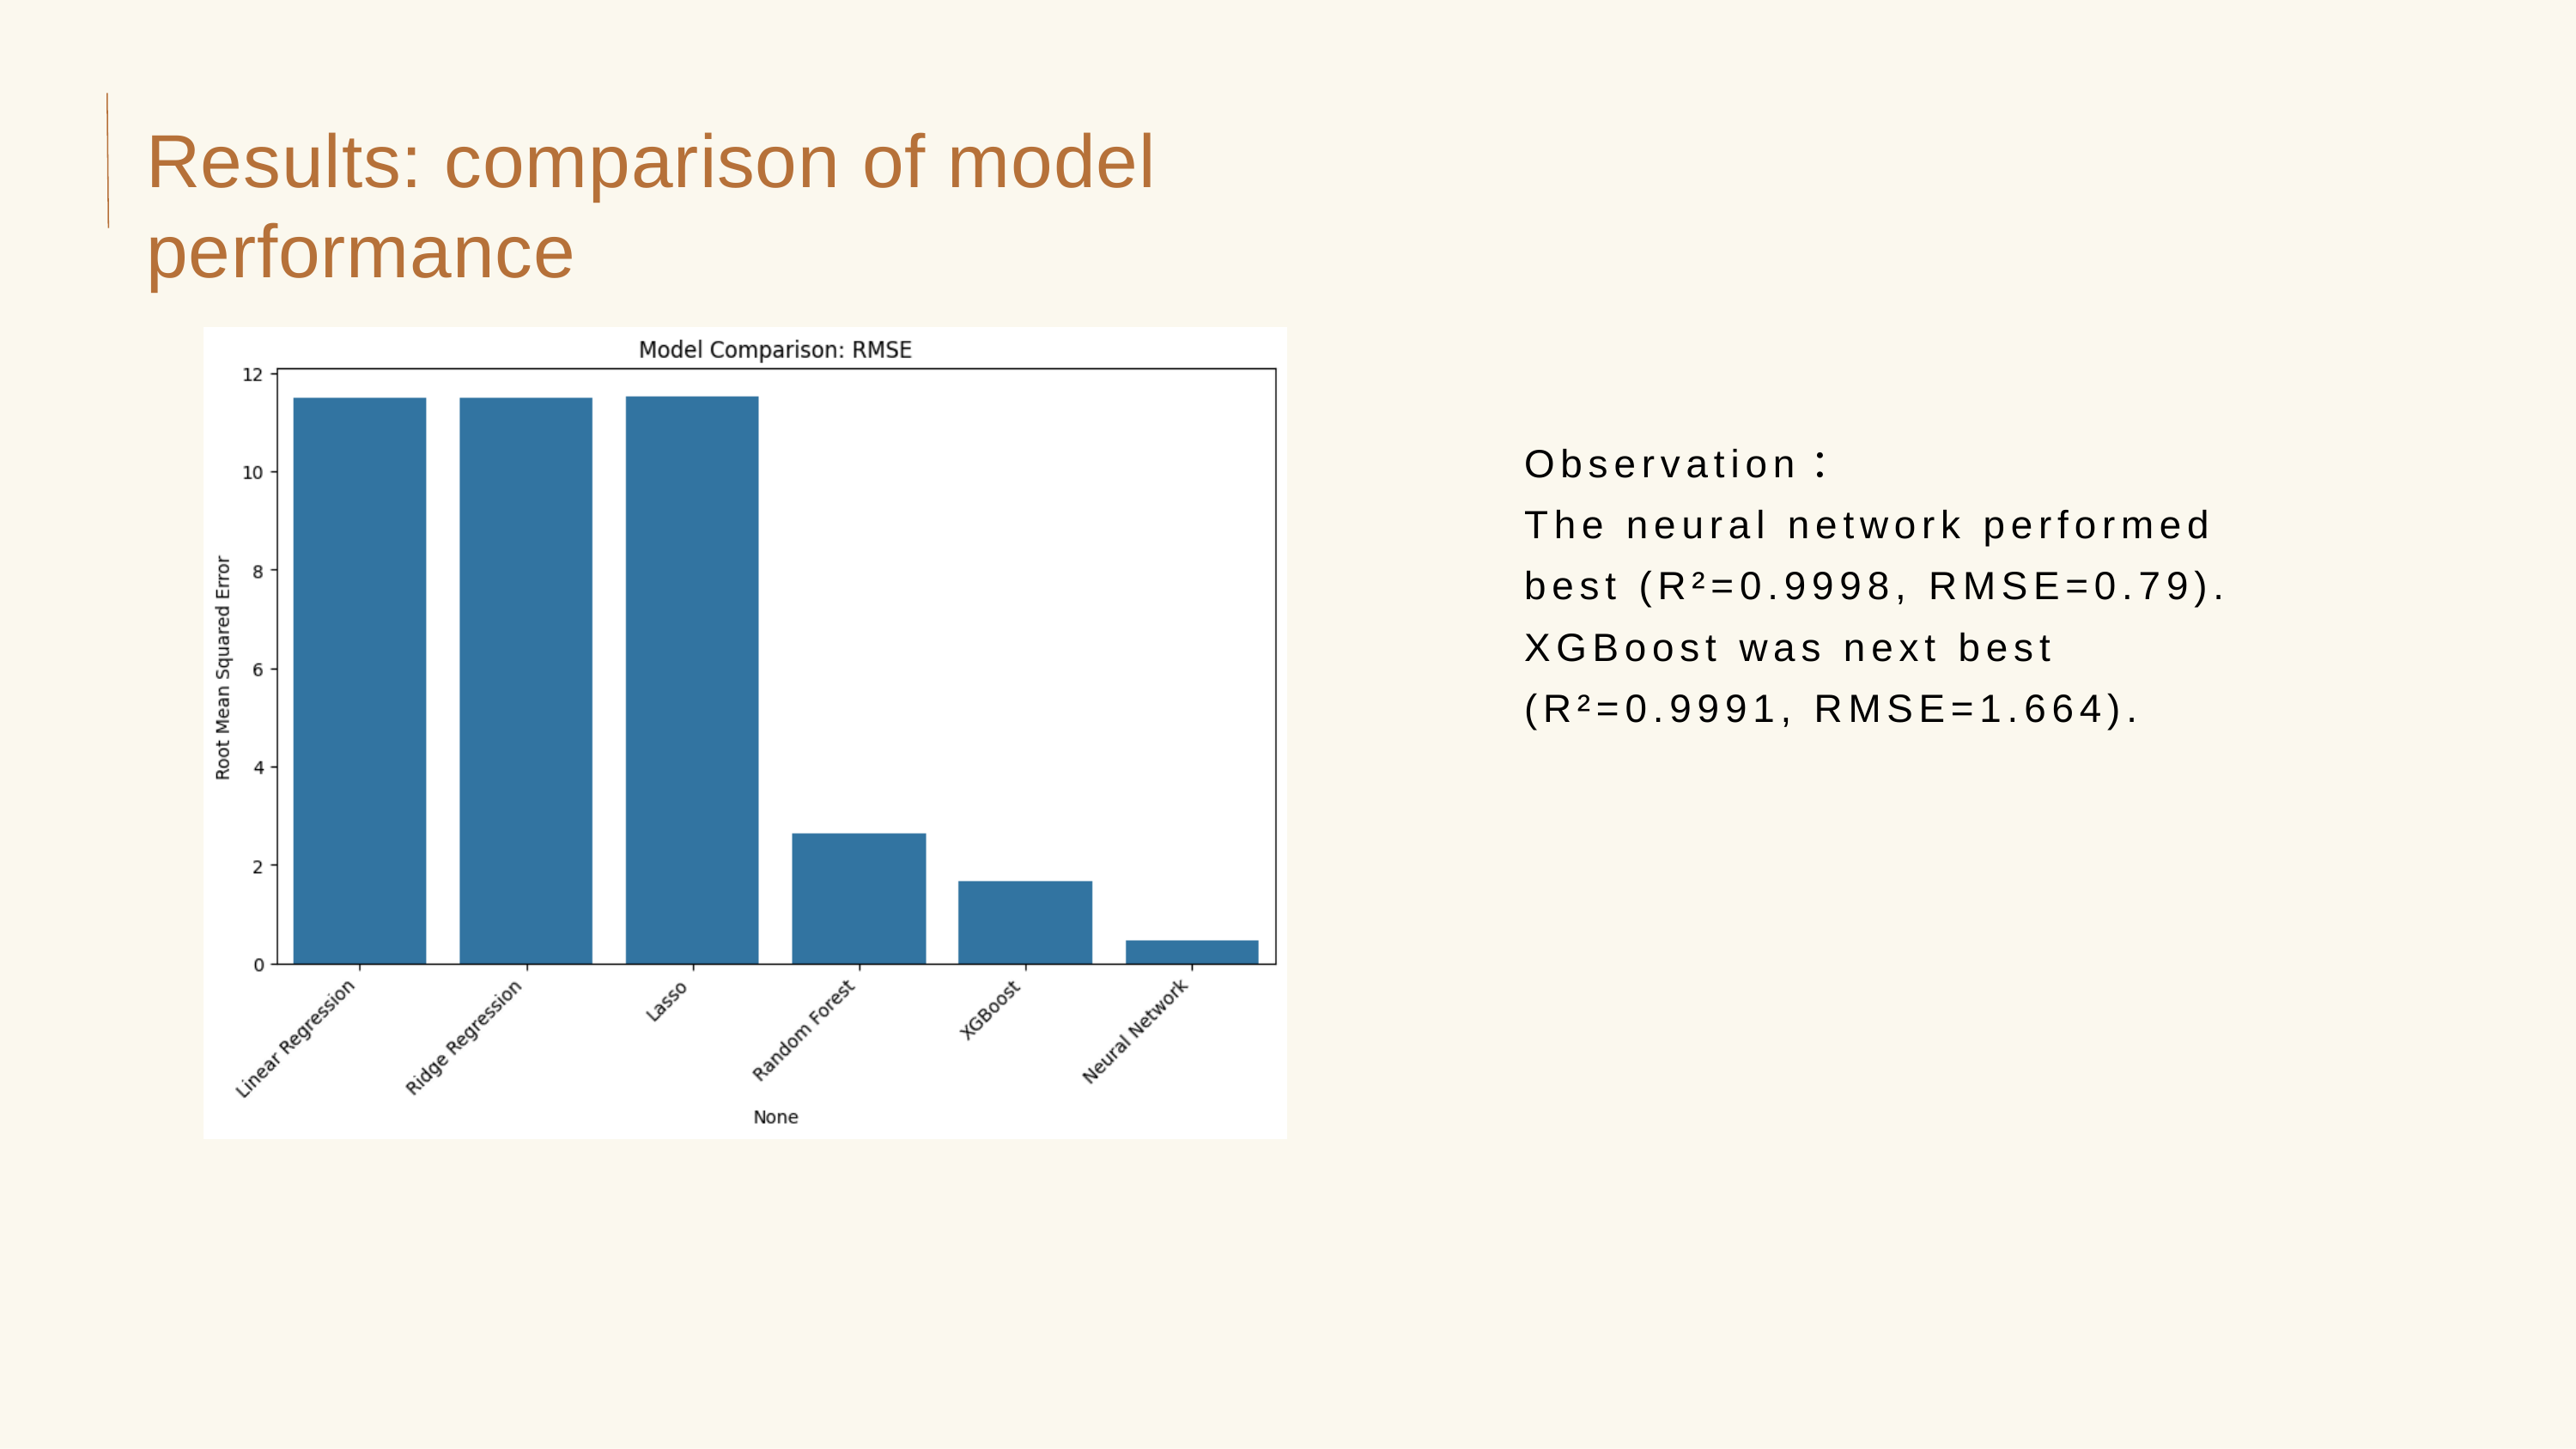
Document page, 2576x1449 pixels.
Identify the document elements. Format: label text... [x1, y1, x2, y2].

text_box Results: comparison of model performance [145, 112, 1524, 293]
picture [204, 326, 1288, 1139]
text_box Observation： The neural network performed best (R²=0.9998, RMSE=0.79). XGBoost was next best (R²=0.9991, RMSE=1.664). [1524, 423, 2228, 731]
